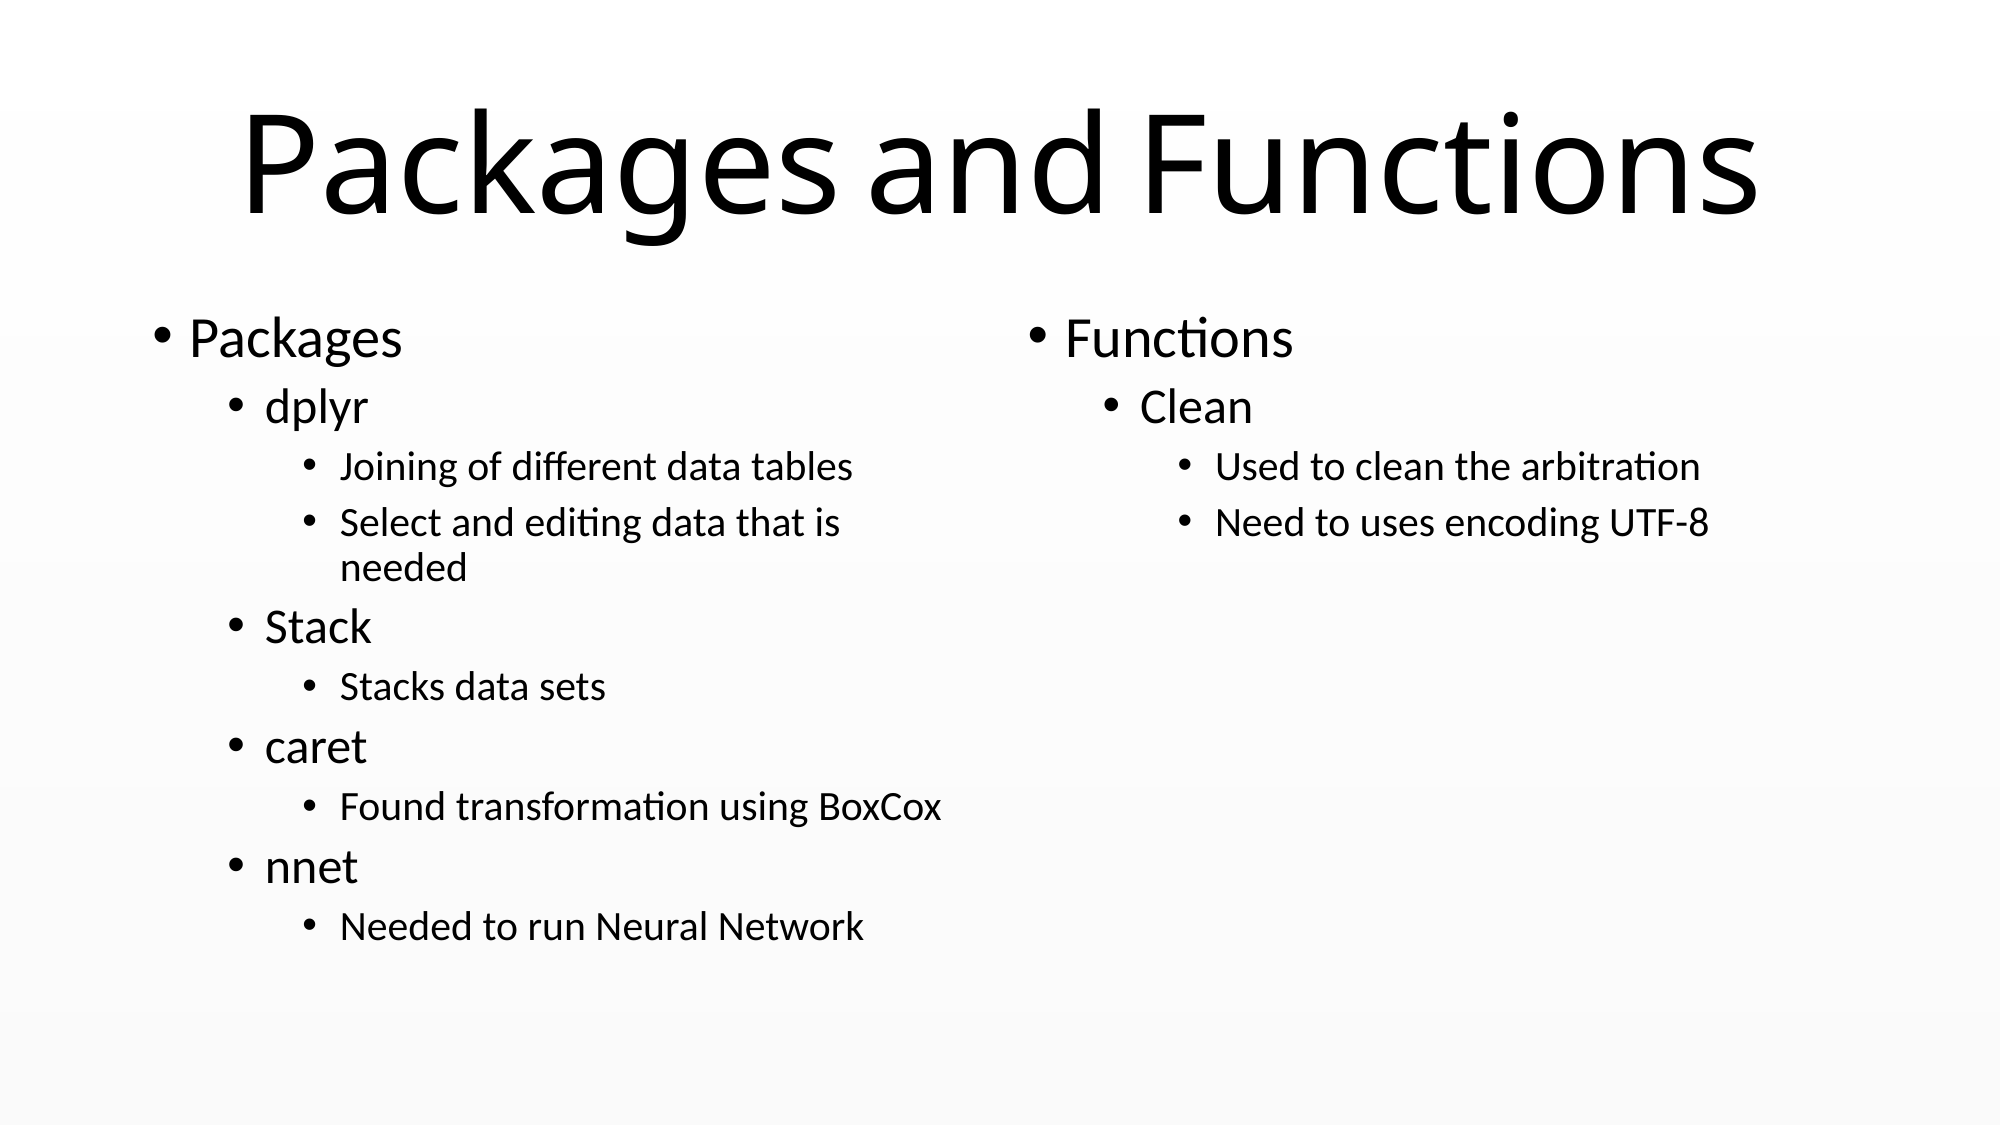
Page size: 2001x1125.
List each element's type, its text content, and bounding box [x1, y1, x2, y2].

list Packages dplyr Joining of different data tables Select and editing data that is needed Stack Stacks data sets caret Found transformation using BoxCox nnet Needed to run Neural Network [137, 299, 988, 1014]
title Packages and Functions [137, 59, 1863, 278]
list Functions Clean Used to clean the arbitration Need to uses encoding UTF-8 [1012, 299, 1863, 1014]
